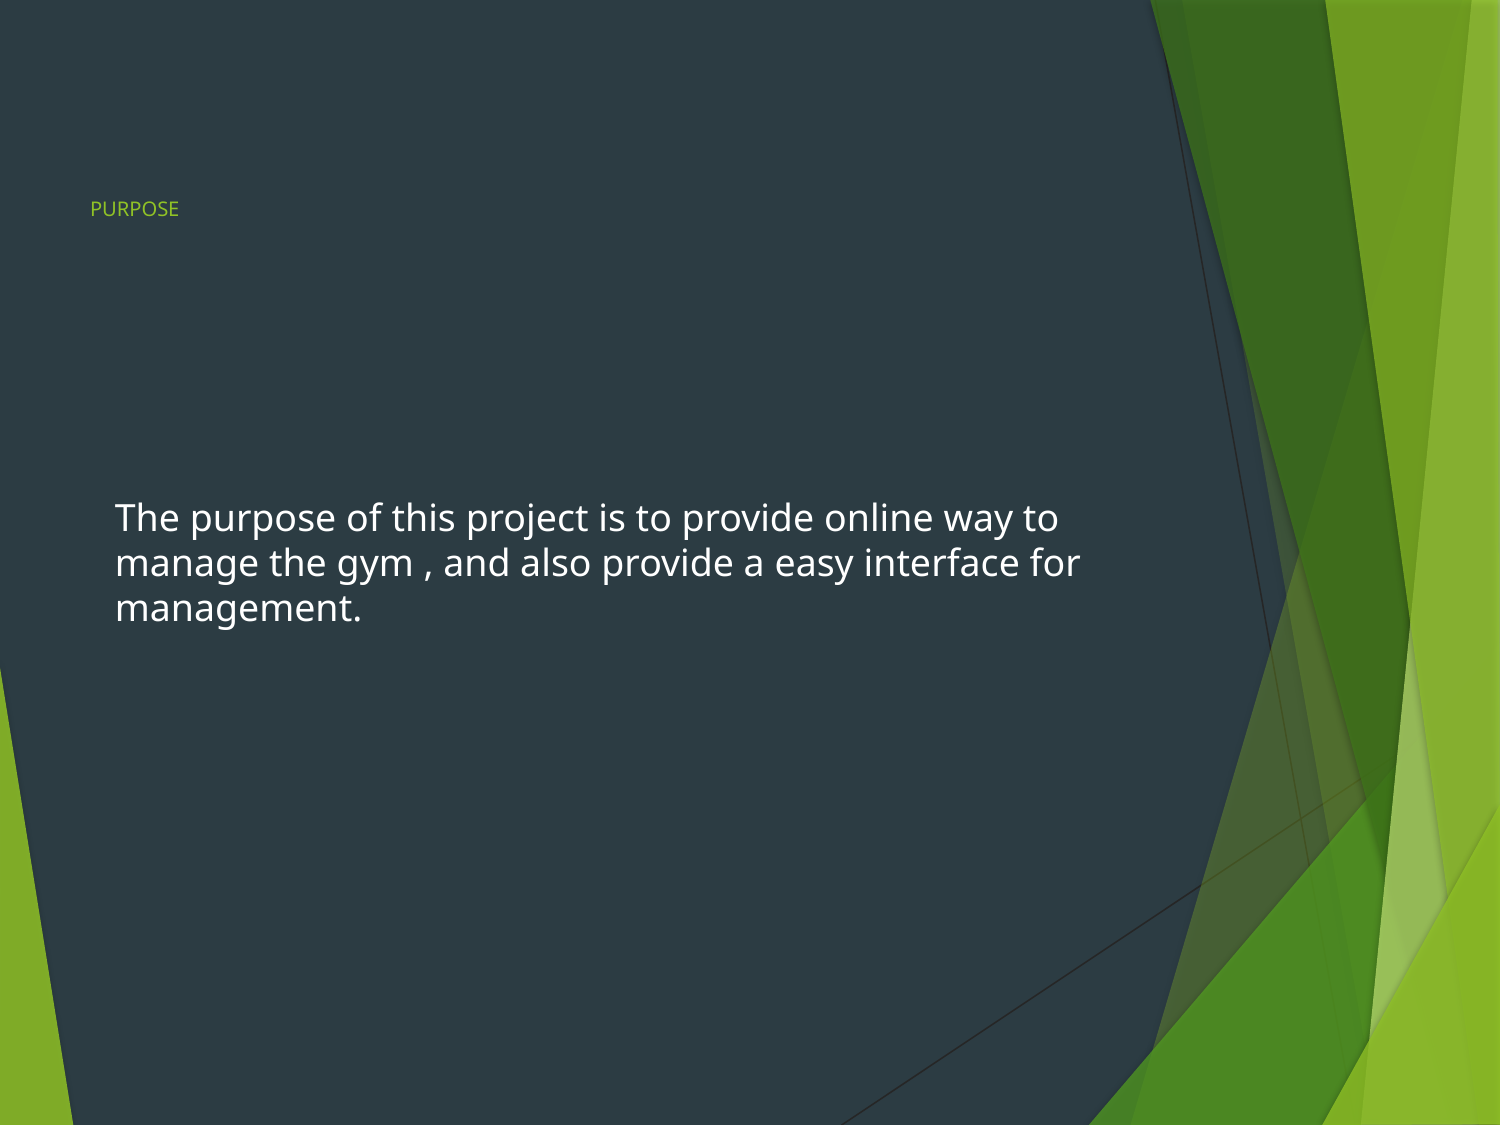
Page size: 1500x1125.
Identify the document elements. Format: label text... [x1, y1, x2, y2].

title PURPOSE [75, 164, 1425, 399]
list The purpose of this project is to provide online way to manage the gym , and also provide a easy interface for management. [99, 354, 1142, 992]
